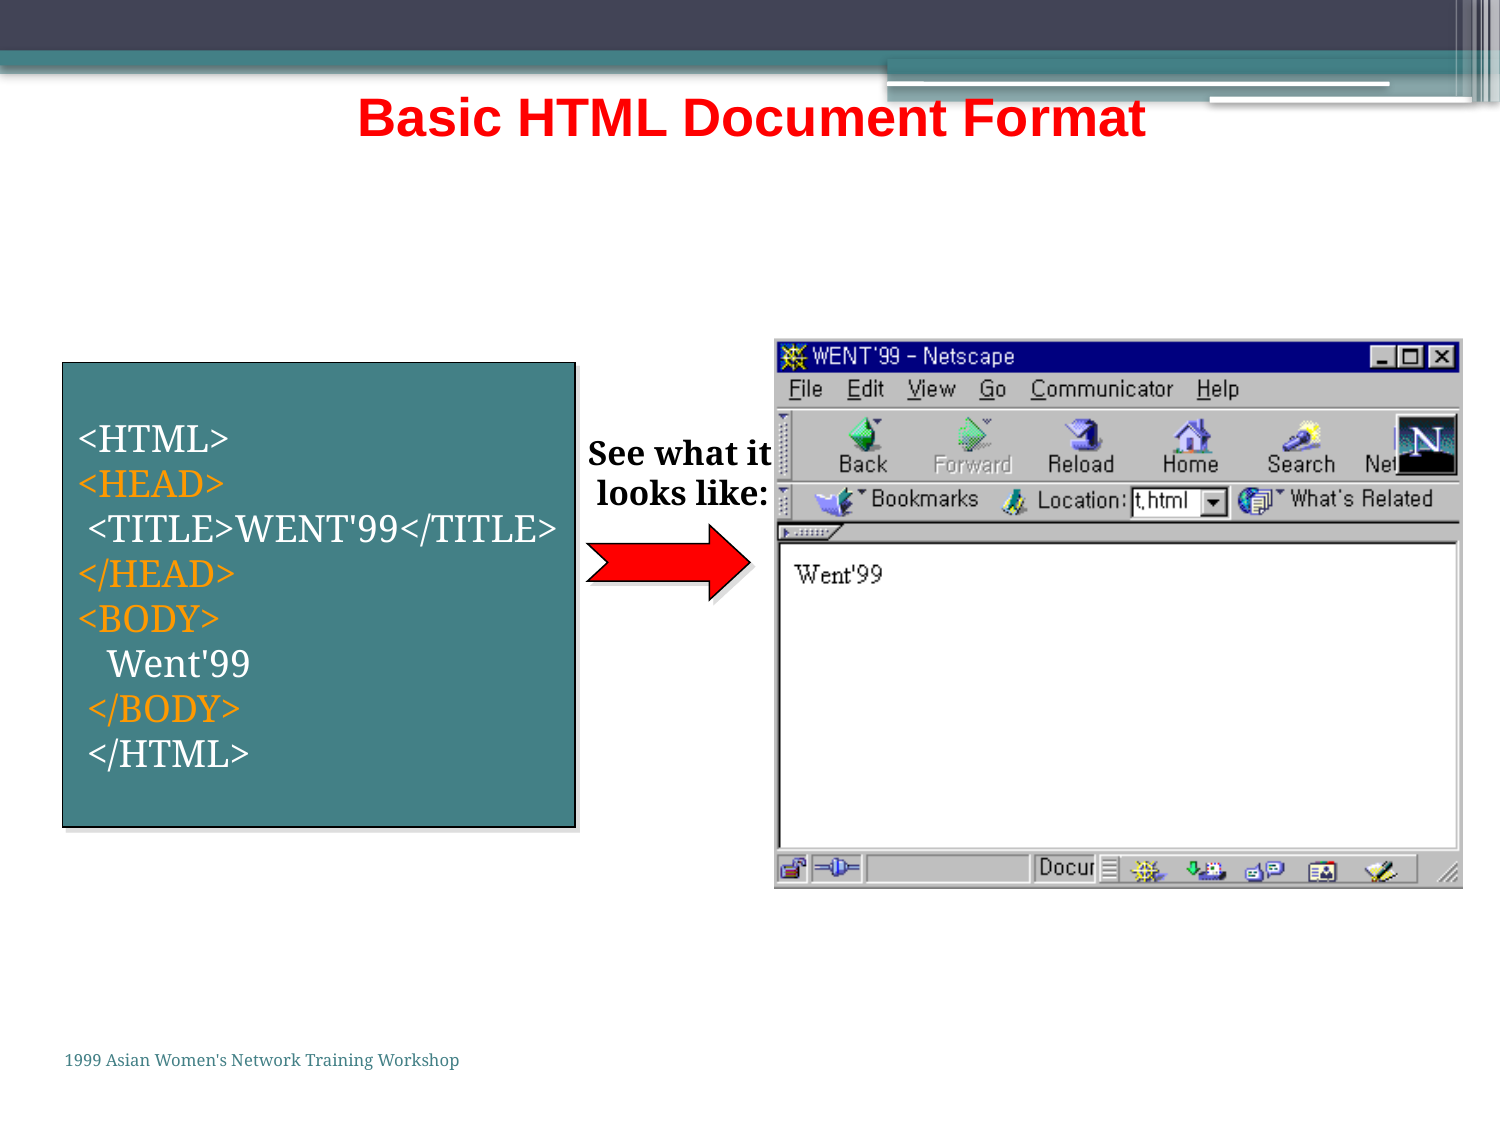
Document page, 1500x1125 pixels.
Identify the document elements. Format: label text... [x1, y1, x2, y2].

text_box [587, 524, 750, 600]
text_box See what it looks like: [573, 424, 767, 520]
list Basic HTML Document Format [225, 75, 1213, 163]
slide_number [1341, 0, 1466, 61]
footer 1999 Asian Women's Network Training Workshop [0, 1042, 475, 1103]
picture [774, 337, 1463, 889]
text_box <HTML> <HEAD> <TITLE>WENT'99</TITLE> </HEAD> <BODY> Went'99 </BODY> </HTML> [62, 362, 575, 828]
